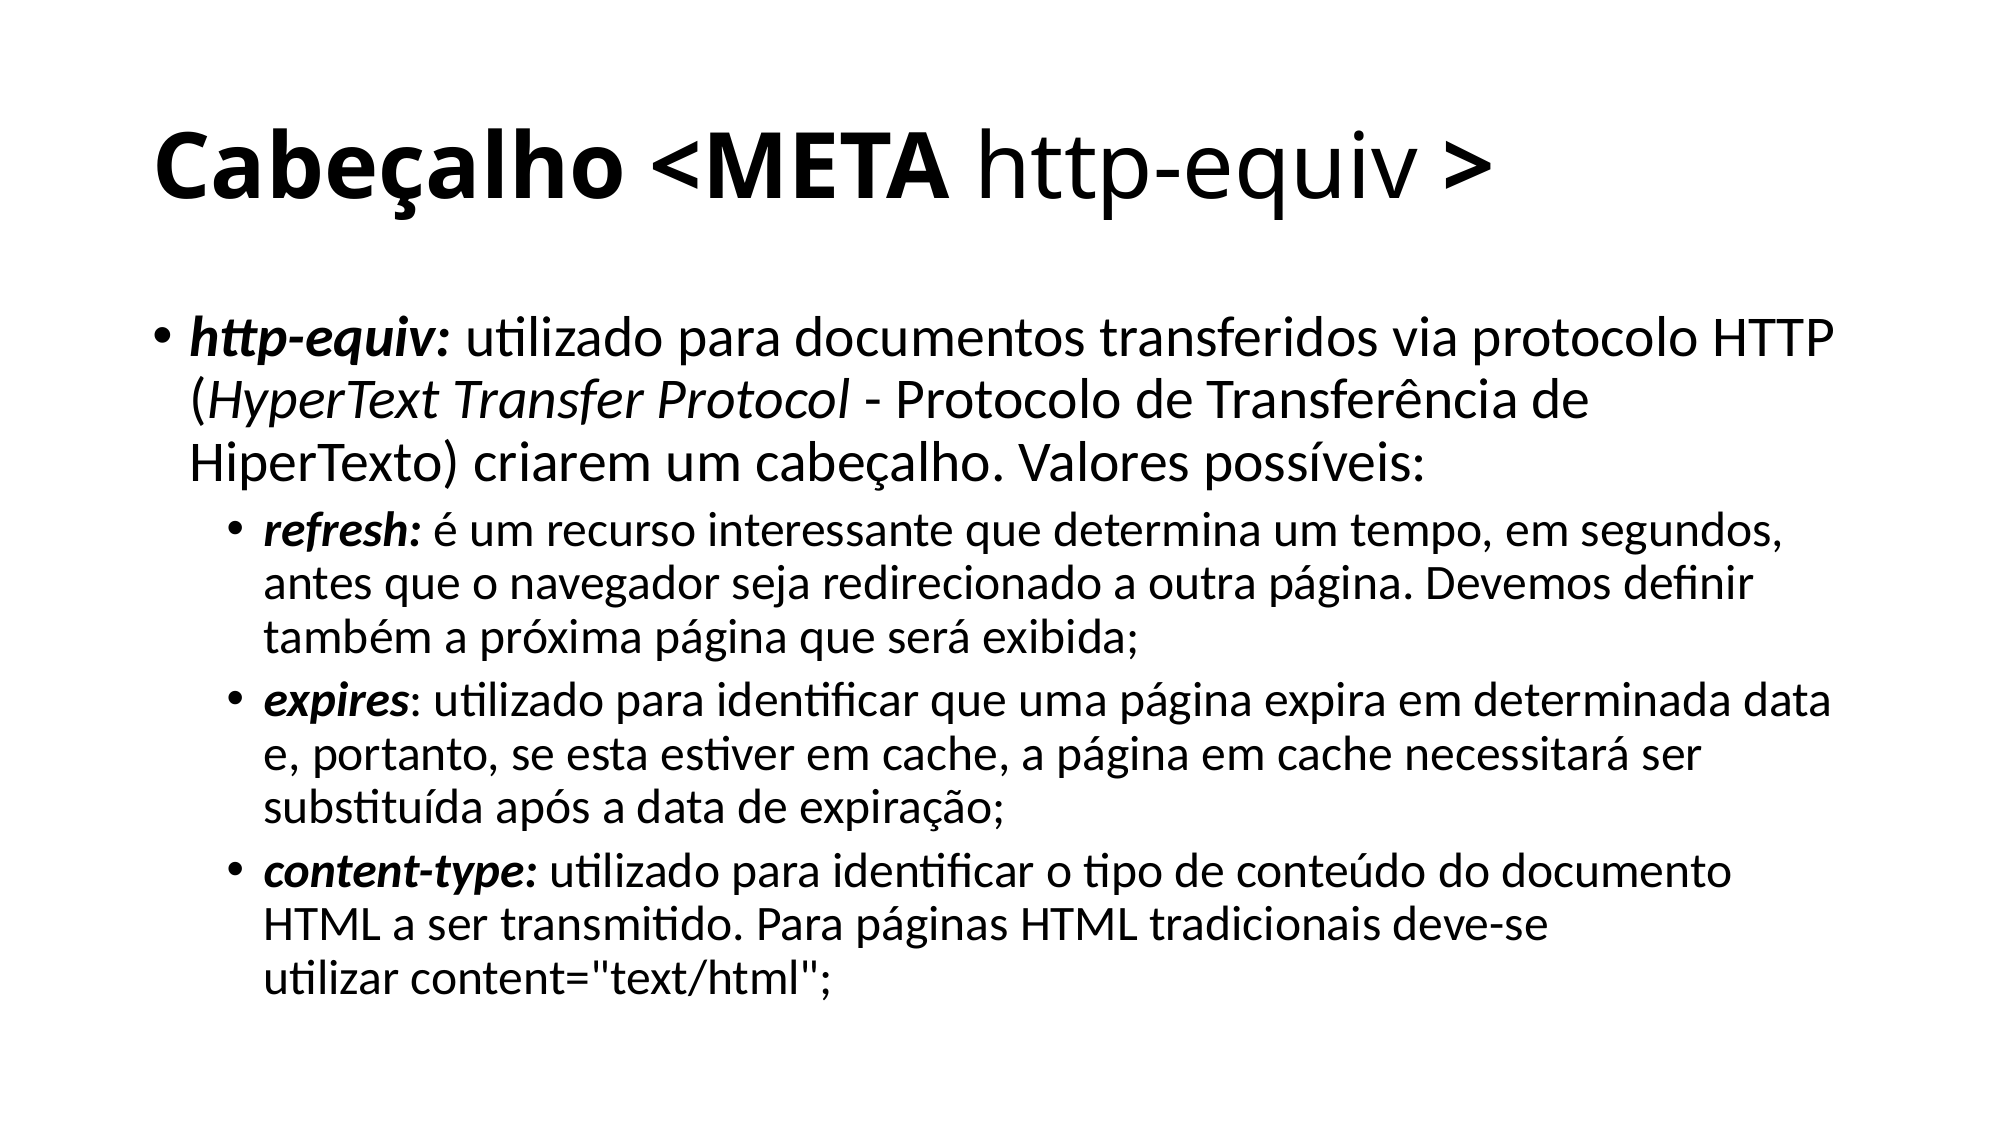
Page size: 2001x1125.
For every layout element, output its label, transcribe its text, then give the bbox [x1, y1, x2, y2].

title Cabeçalho <META http-equiv > [137, 59, 1863, 278]
list http-equiv: utilizado para documentos transferidos via protocolo HTTP (HyperText Transfer Protocol - Protocolo de Transferência de HiperTexto) criarem um cabeçalho. Valores possíveis: refresh: é um recurso interessante que determina um tempo, em segundos, antes que o navegador seja redirecionado a outra página. Devemos definir também a próxima página que será exibida; expires: utilizado para identificar que uma página expira em determinada data e, portanto, se esta estiver em cache, a página em cache necessitará ser substituída após a data de expiração; content-type: utilizado para identificar o tipo de conteúdo do documento HTML a ser transmitido. Para páginas HTML tradicionais deve-se utilizar content="text/html"; [137, 299, 1863, 1014]
